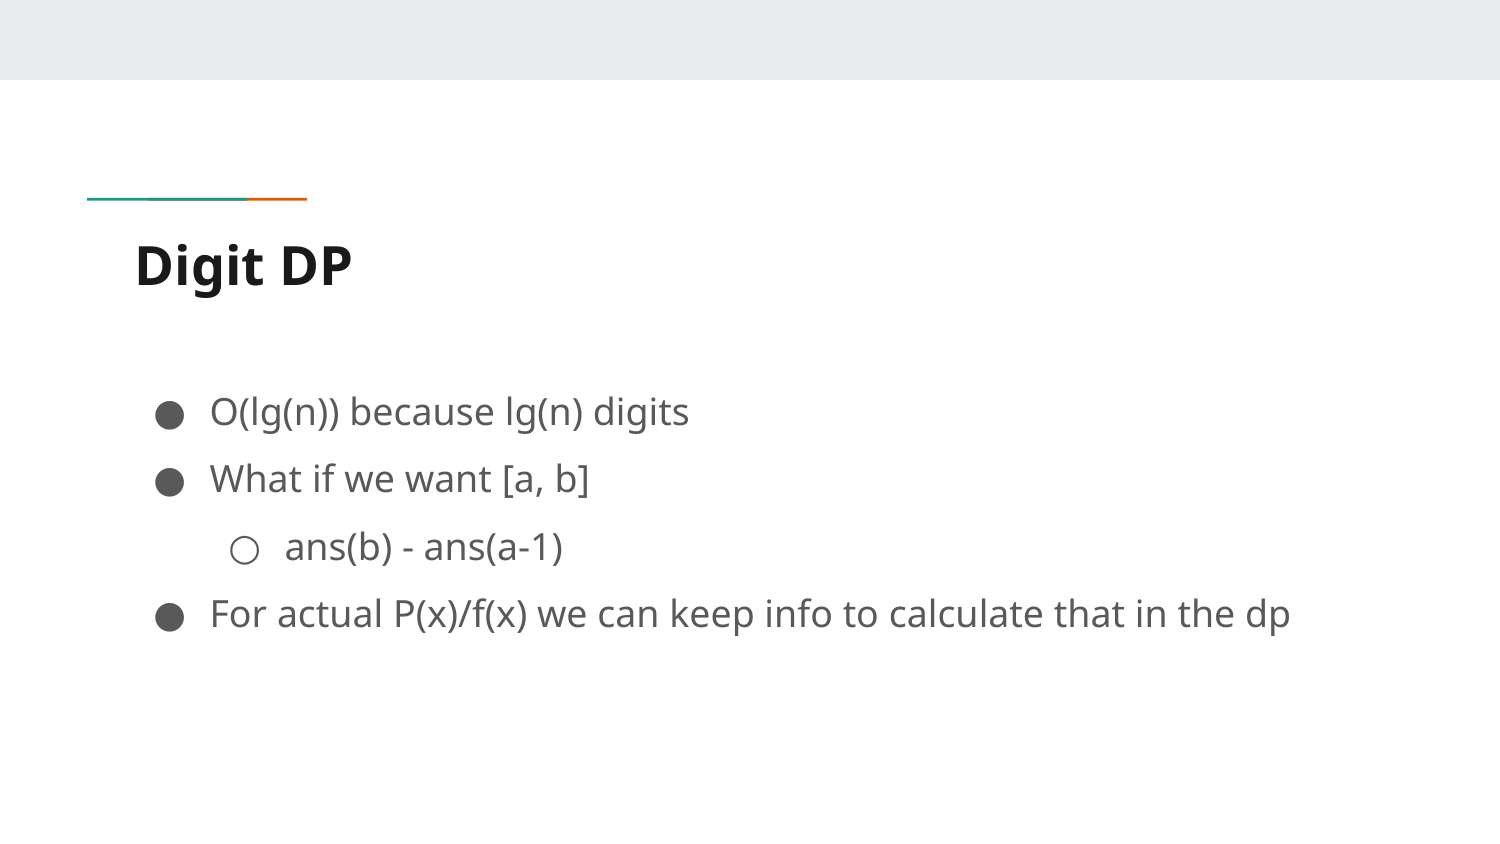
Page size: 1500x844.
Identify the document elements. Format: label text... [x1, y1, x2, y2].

list O(lg(n)) because lg(n) digits What if we want [a, b] ans(b) - ans(a-1) For actual P(x)/f(x) we can keep info to calculate that in the dp [119, 350, 1381, 722]
title Digit DP [119, 216, 1381, 305]
